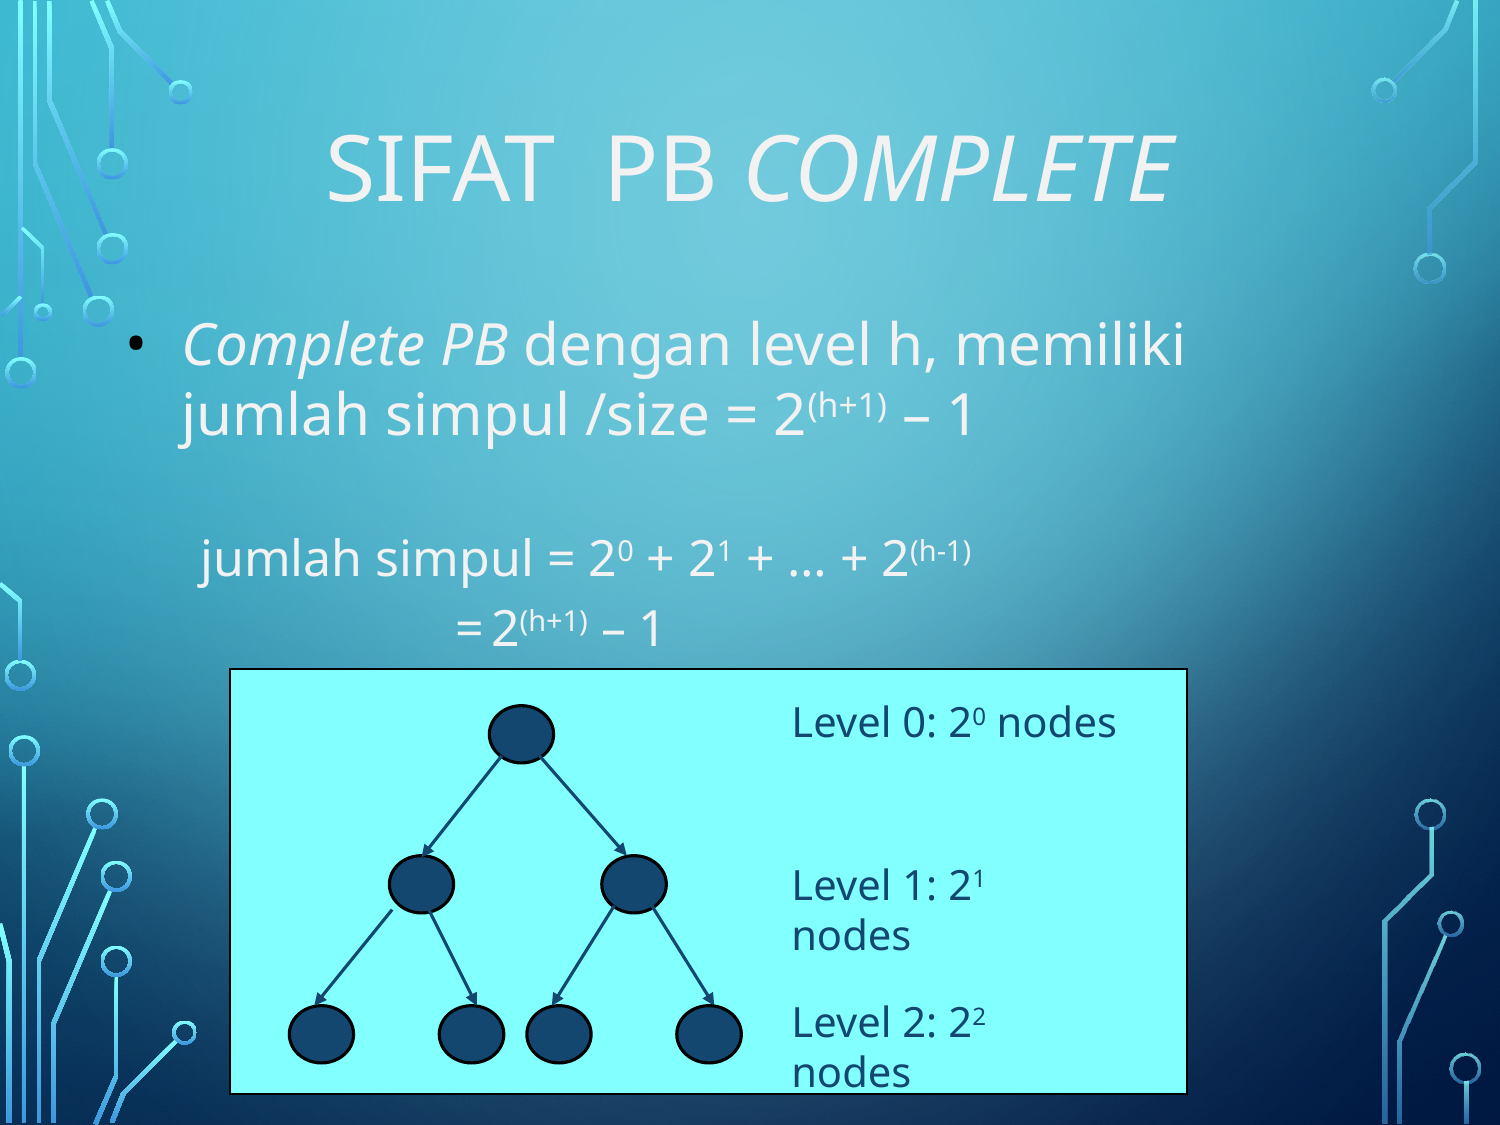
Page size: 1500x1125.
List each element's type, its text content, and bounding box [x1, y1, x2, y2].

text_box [289, 688, 1168, 1064]
list Complete PB dengan level h, memiliki jumlah simpul /size = 2(h+1) – 1 jumlah simpul = 20 + 21 + … + 2(h-1) = 2(h+1) – 1 [110, 299, 1373, 501]
text_box [230, 668, 1187, 1094]
title Sifat PB Complete [140, 101, 1360, 228]
